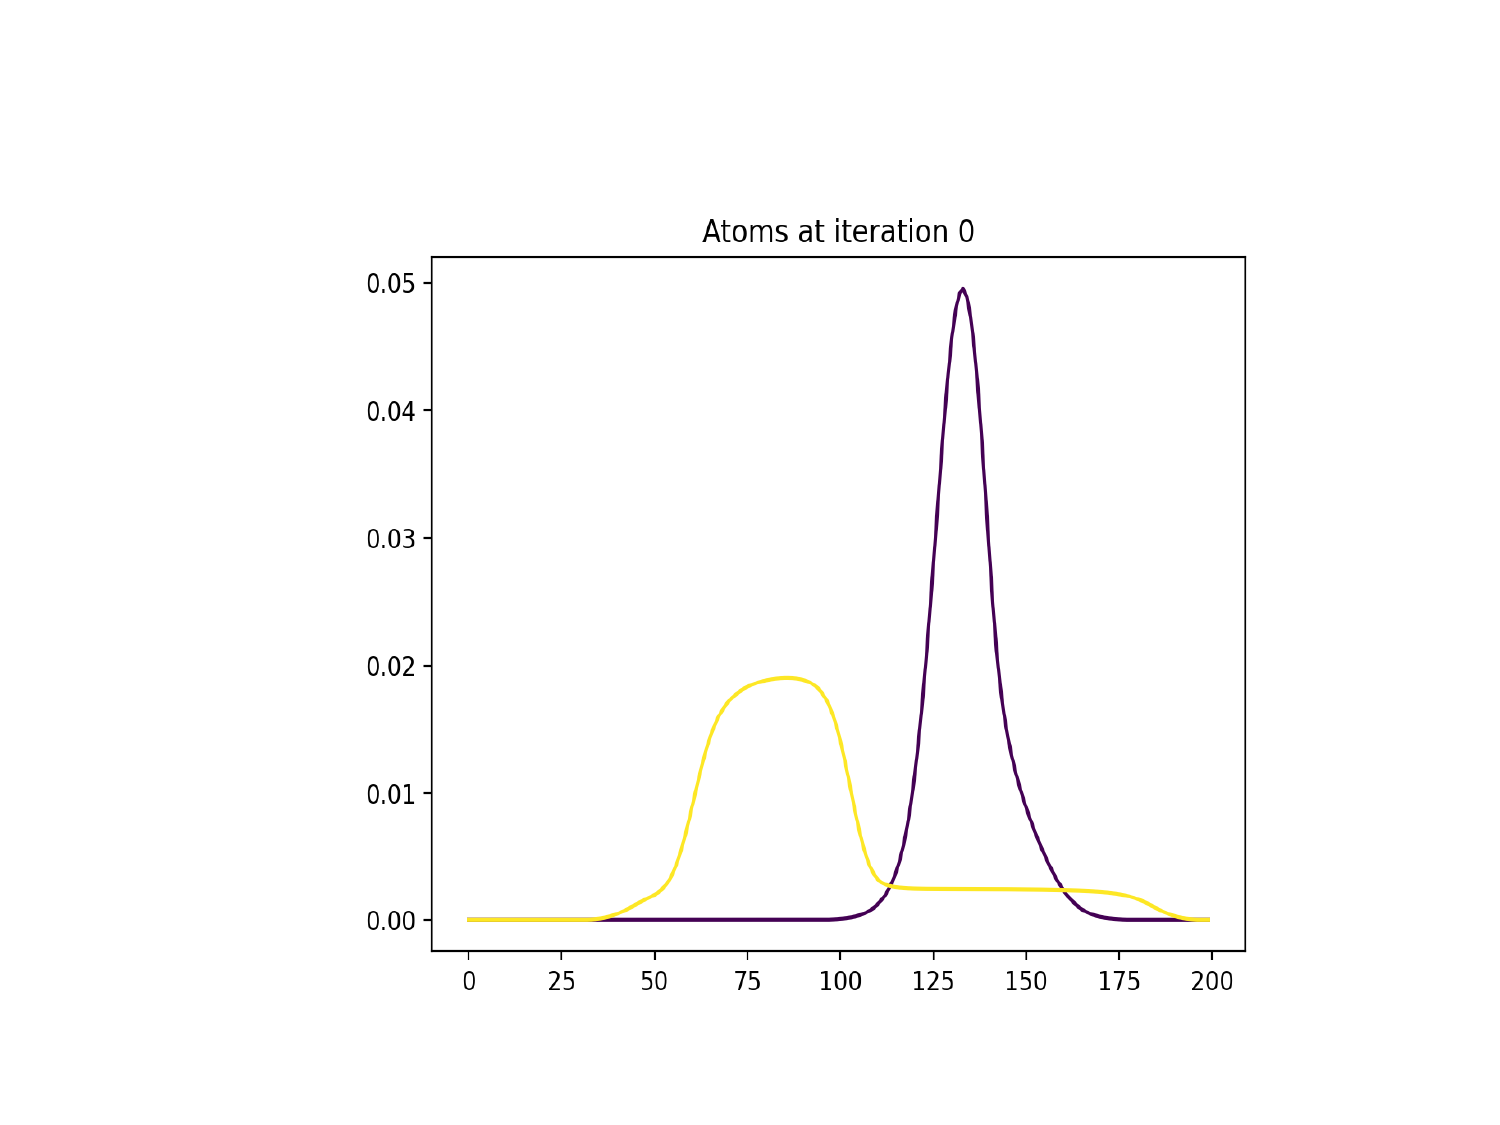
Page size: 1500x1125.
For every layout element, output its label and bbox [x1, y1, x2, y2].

picture [299, 149, 1351, 1051]
